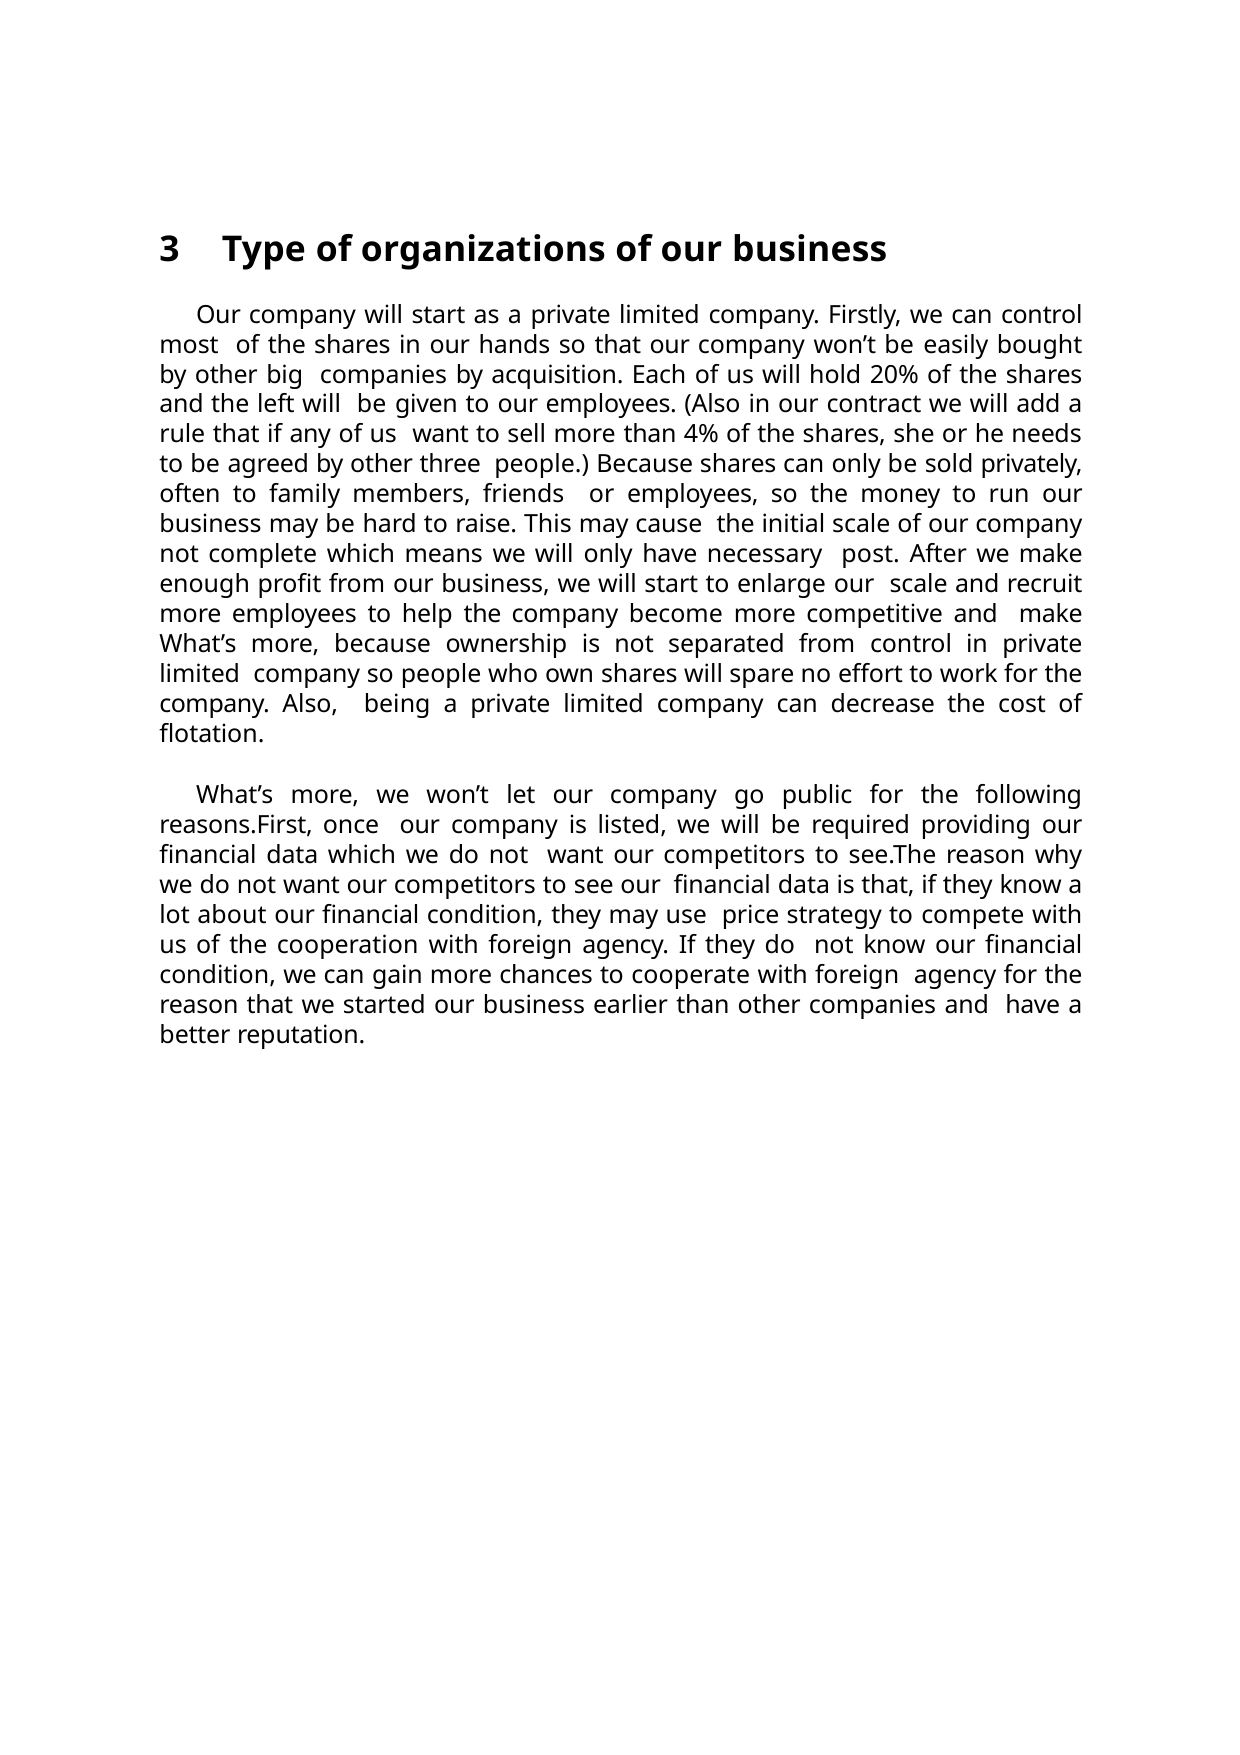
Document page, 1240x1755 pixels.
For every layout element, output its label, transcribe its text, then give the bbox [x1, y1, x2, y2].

text_box 3 Type of organizations of our business Our company will start as a private limited company. Firstly, we can control most of the shares in our hands so that our company won’t be easily bought by other big companies by acquisition. Each of us will hold 20% of the shares and the left will be given to our employees. (Also in our contract we will add a rule that if any of us want to sell more than 4% of the shares, she or he needs to be agreed by other three people.) Because shares can only be sold privately, often to family members, friends or employees, so the money to run our business may be hard to raise. This may cause the initial scale of our company not complete which means we will only have necessary post. After we make enough profit from our business, we will start to enlarge our scale and recruit more employees to help the company become more competitive and make What’s more, because ownership is not separated from control in private limited company so people who own shares will spare no effort to work for the company. Also, being a private limited company can decrease the cost of flotation. What’s more, we won’t let our company go public for the following reasons.First, once our company is listed, we will be required providing our financial data which we do not want our competitors to see.The reason why we do not want our competitors to see our financial data is that, if they know a lot about our financial condition, they may use price strategy to compete with us of the cooperation with foreign agency. If they do not know our financial condition, we can gain more chances to cooperate with foreign agency for the reason that we started our business earlier than other companies and have a better reputation. [157, 223, 1084, 1049]
